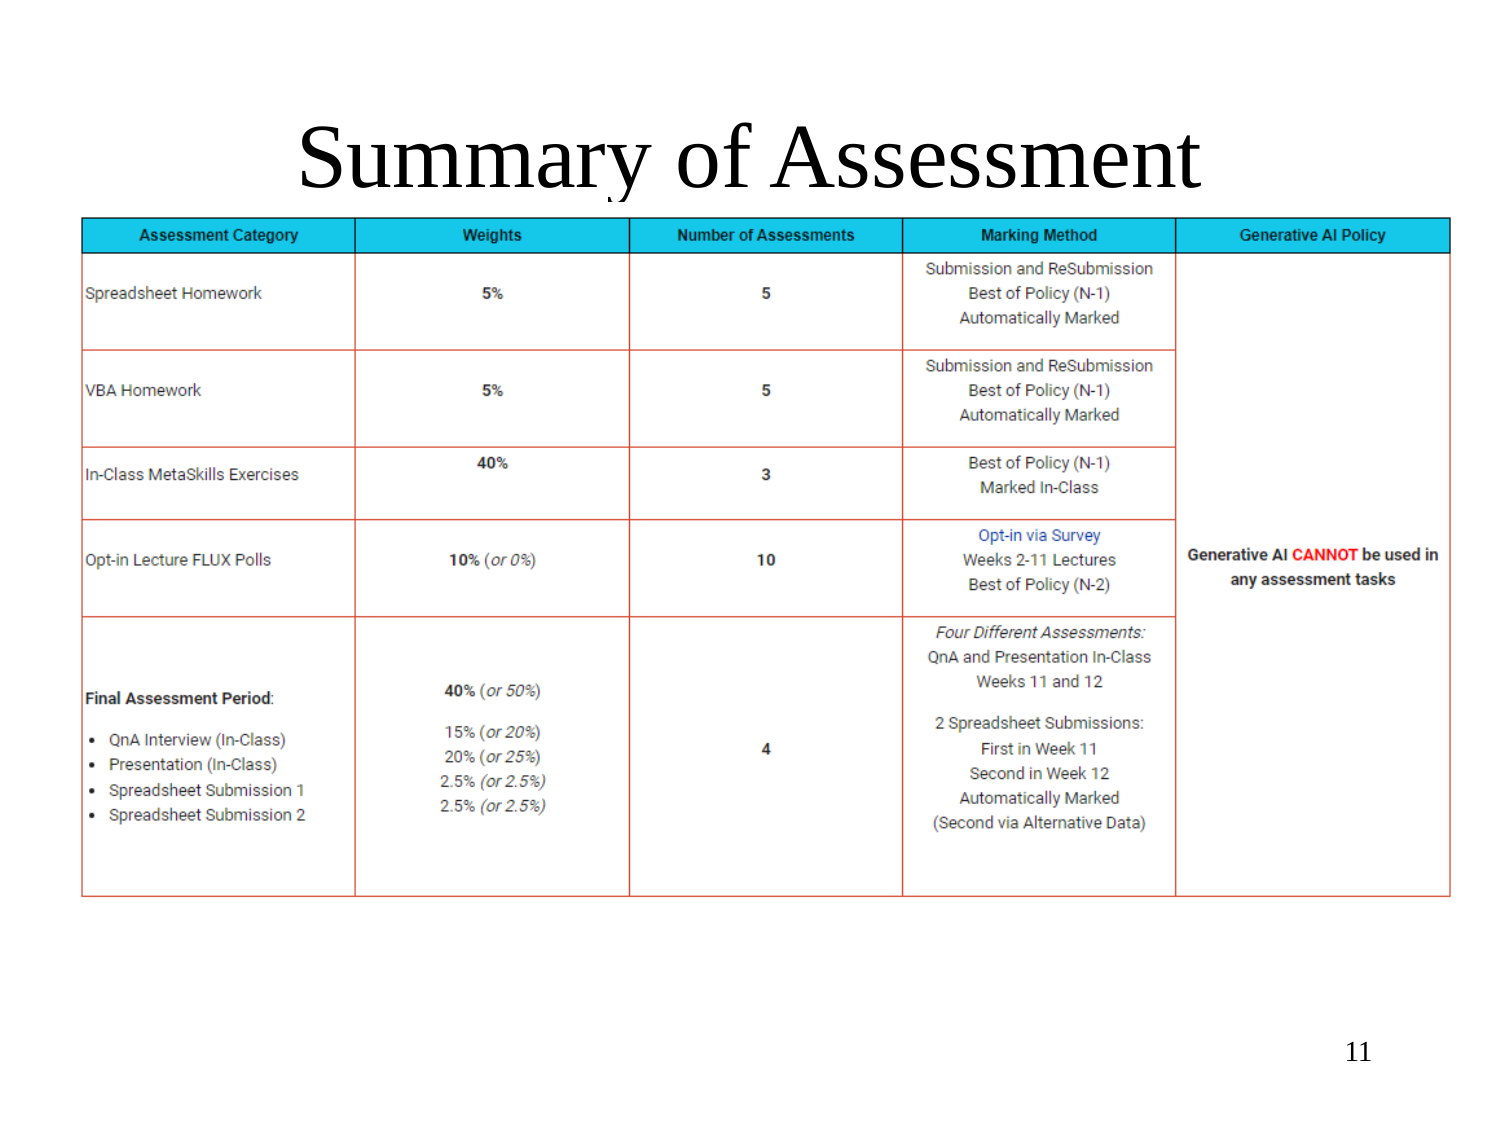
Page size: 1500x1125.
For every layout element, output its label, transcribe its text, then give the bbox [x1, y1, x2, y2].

slide_number 11 [1074, 1024, 1388, 1101]
picture [0, 201, 1500, 924]
title Summary of Assessment [112, 57, 1388, 200]
